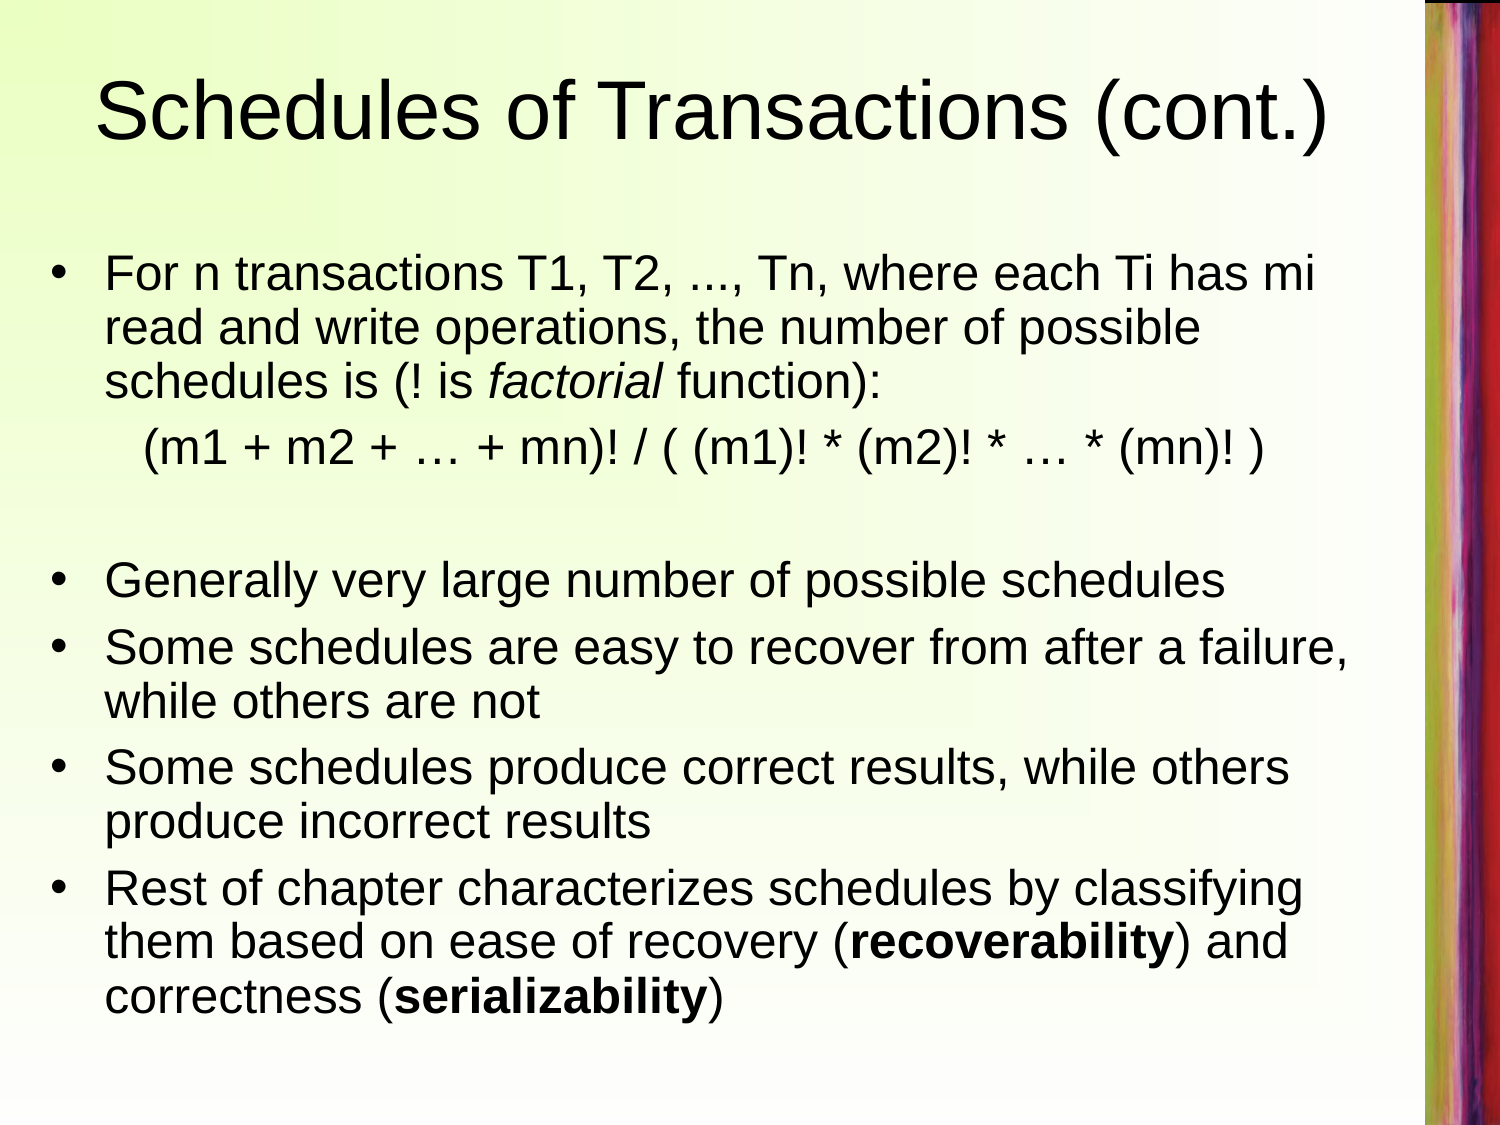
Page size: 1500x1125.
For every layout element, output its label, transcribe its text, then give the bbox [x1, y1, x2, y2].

list For n transactions T1, T2, ..., Tn, where each Ti has mi read and write operations, the number of possible schedules is (! is factorial function): (m1 + m2 + … + mn)! / ( (m1)! * (m2)! * … * (mn)! ) Generally very large number of possible schedules Some schedules are easy to recover from after a failure, while others are not Some schedules produce correct results, while others produce incorrect results Rest of chapter characterizes schedules by classifying them based on ease of recovery (recoverability) and correctness (serializability) [35, 239, 1375, 1048]
picture [0, 0, 1500, 1125]
title Schedules of Transactions (cont.) [75, 7, 1350, 206]
